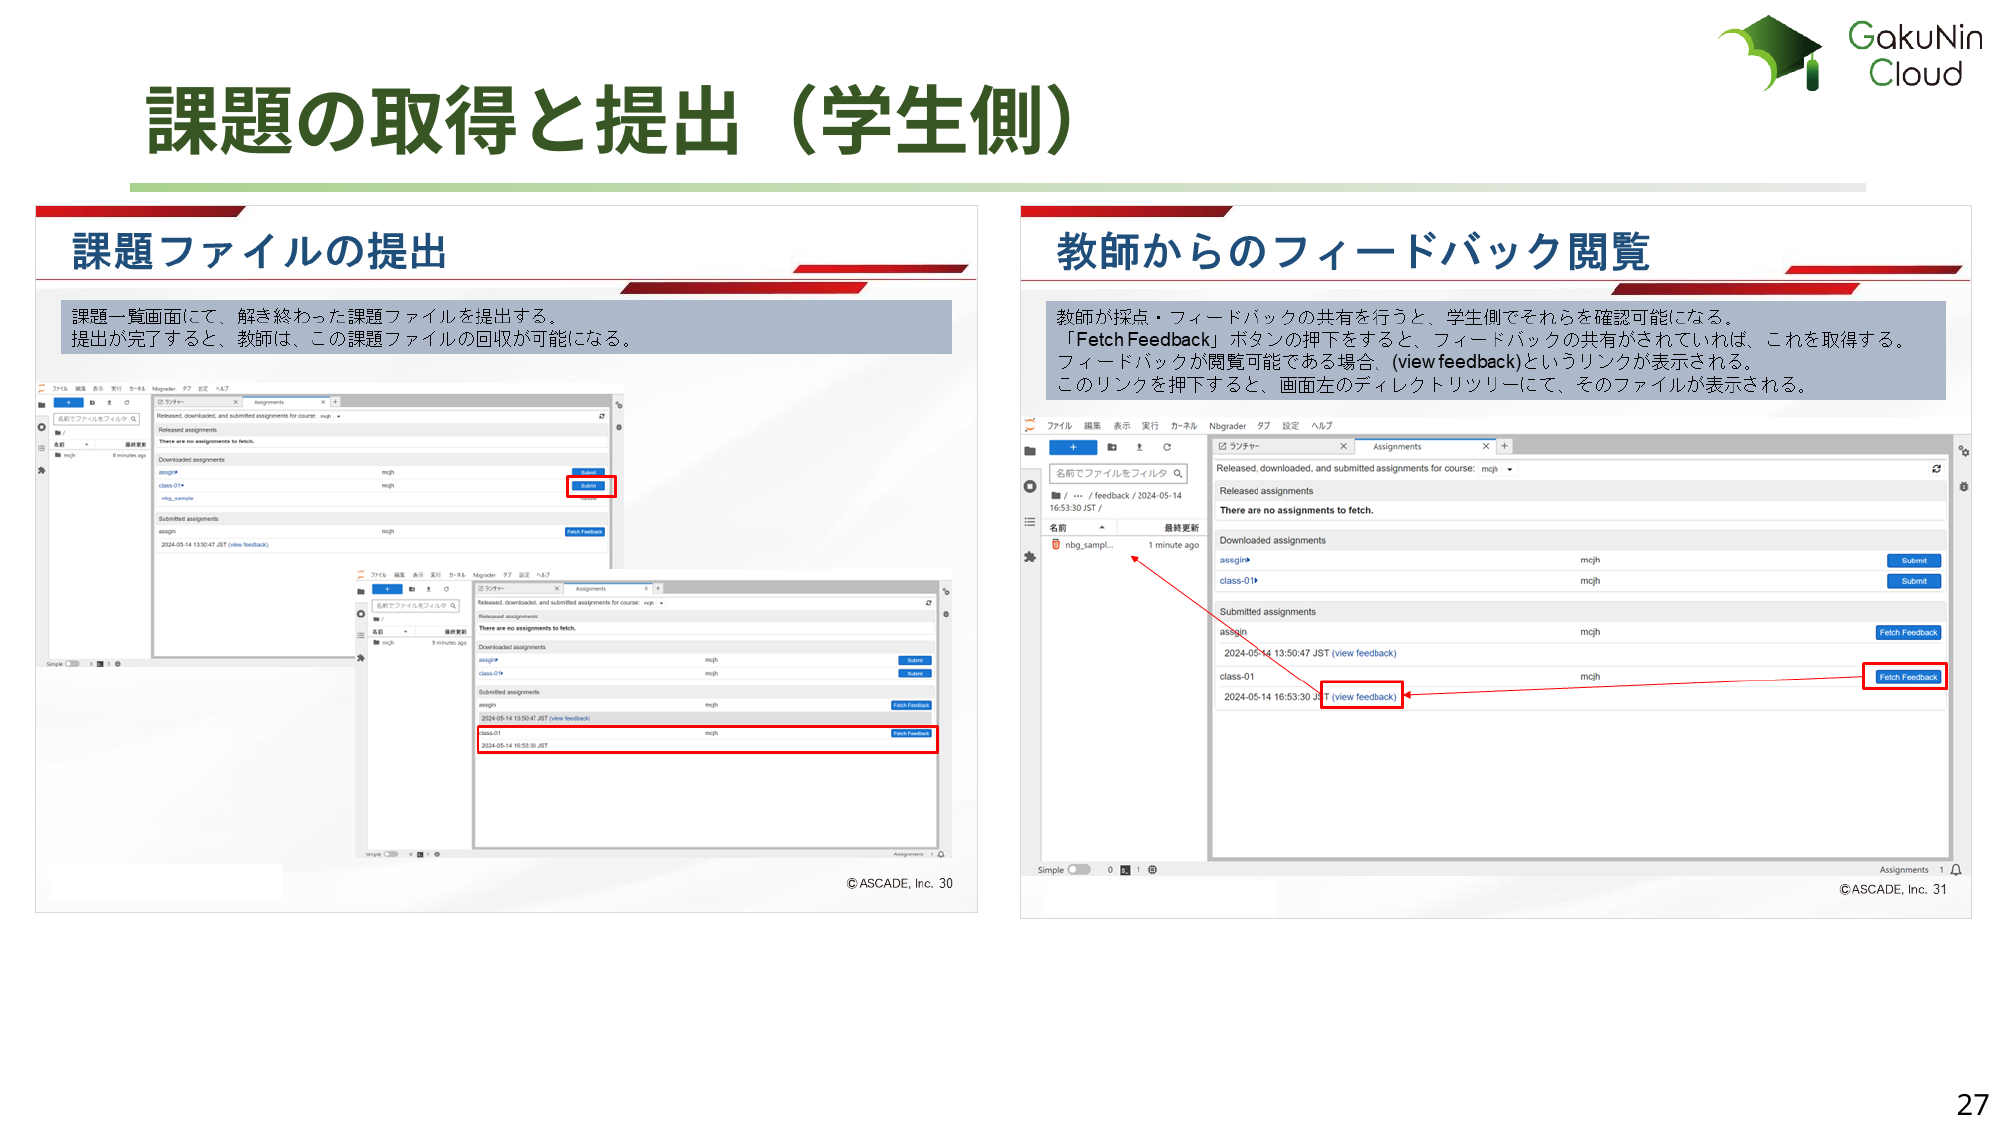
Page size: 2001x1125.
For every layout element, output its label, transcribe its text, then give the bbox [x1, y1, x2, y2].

title 課題の取得と提出（学生側） [129, 59, 1867, 178]
slide_number 27 [1877, 1080, 1997, 1125]
picture [35, 205, 978, 914]
picture [1020, 205, 1972, 919]
picture [1718, 11, 1982, 95]
